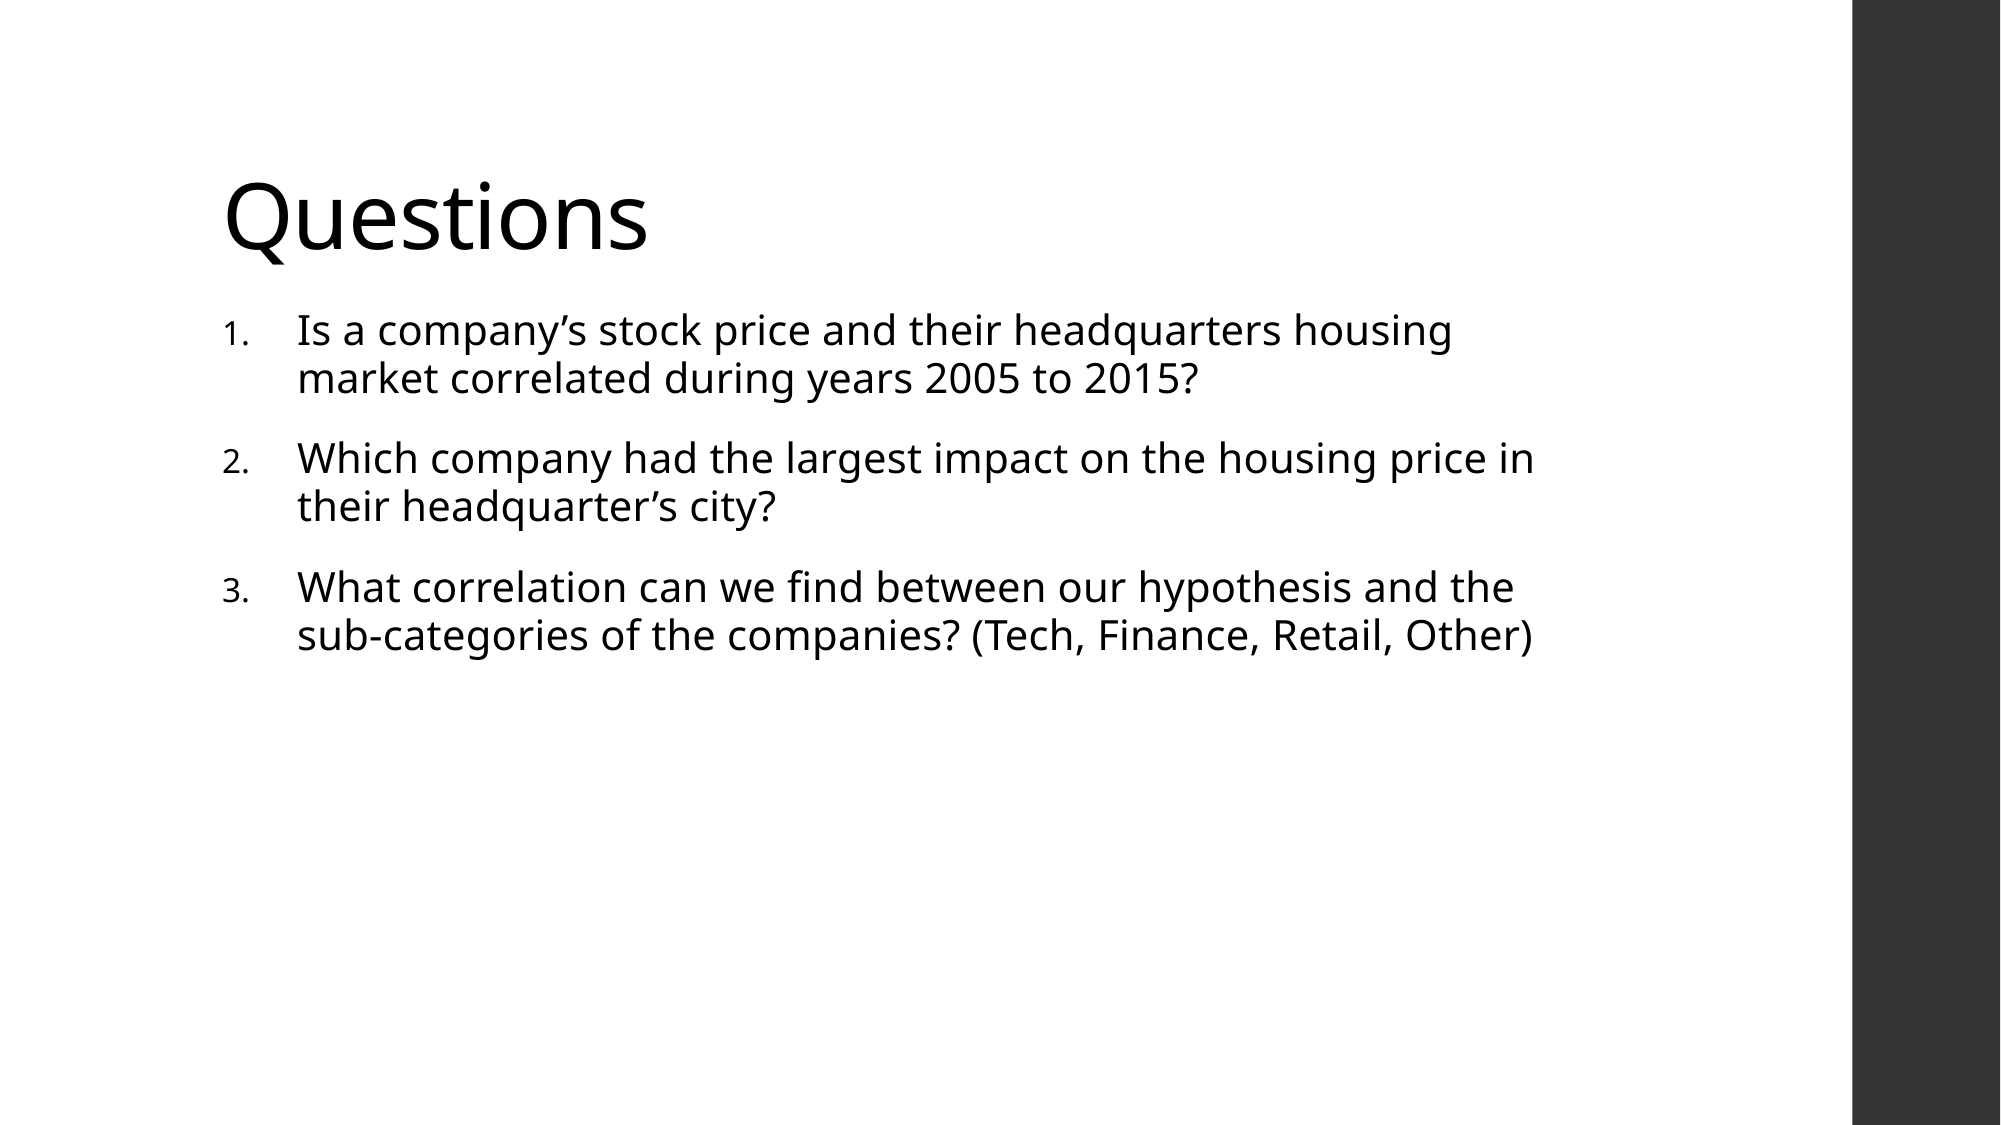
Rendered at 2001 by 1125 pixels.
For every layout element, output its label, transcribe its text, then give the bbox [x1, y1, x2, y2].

title Questions [206, 60, 1797, 278]
list Is a company’s stock price and their headquarters housing market correlated during years 2005 to 2015? Which company had the largest impact on the housing price in their headquarter’s city? What correlation can we find between our hypothesis and the sub-categories of the companies? (Tech, Finance, Retail, Other) [206, 299, 1617, 1014]
